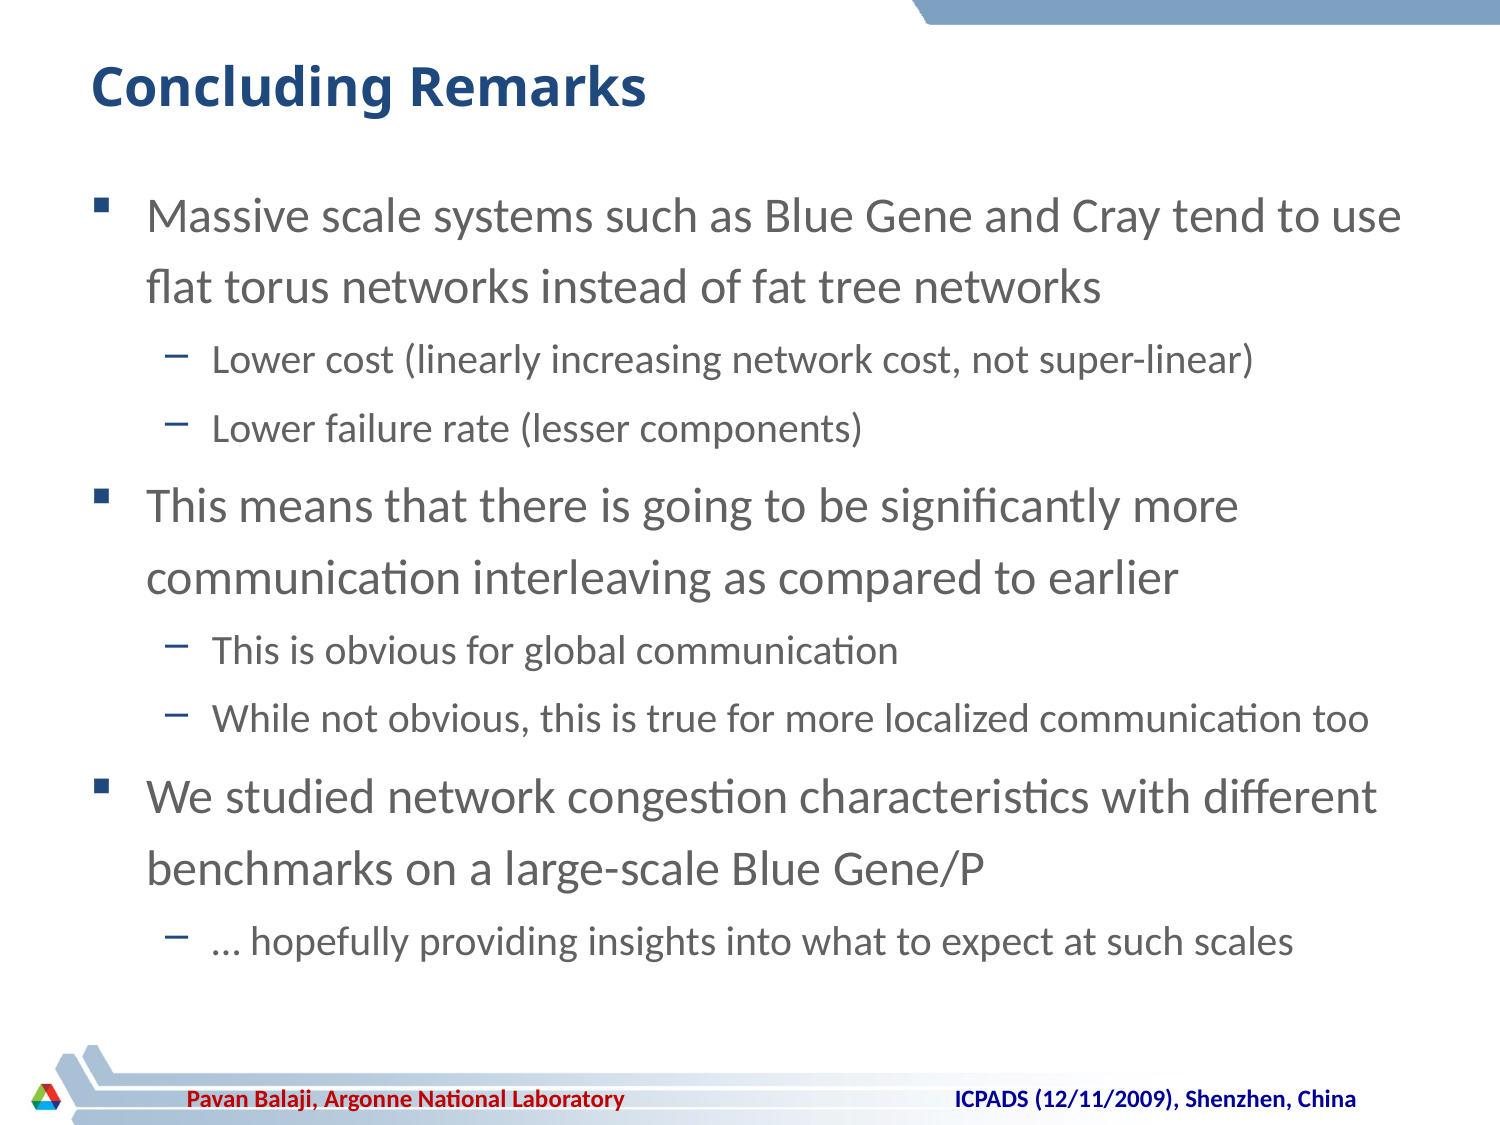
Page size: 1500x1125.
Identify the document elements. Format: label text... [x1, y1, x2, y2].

picture [0, 0, 1500, 26]
list Massive scale systems such as Blue Gene and Cray tend to use flat torus networks instead of fat tree networks Lower cost (linearly increasing network cost, not super-linear) Lower failure rate (lesser components) This means that there is going to be significantly more communication interleaving as compared to earlier This is obvious for global communication While not obvious, this is true for more localized communication too We studied network congestion characteristics with different benchmarks on a large-scale Blue Gene/P … hopefully providing insights into what to expect at such scales [74, 162, 1426, 1038]
picture [0, 1037, 1500, 1125]
title Concluding Remarks [74, 44, 1426, 162]
footer ICPADS (12/11/2009), Shenzhen, China [862, 1074, 1450, 1113]
